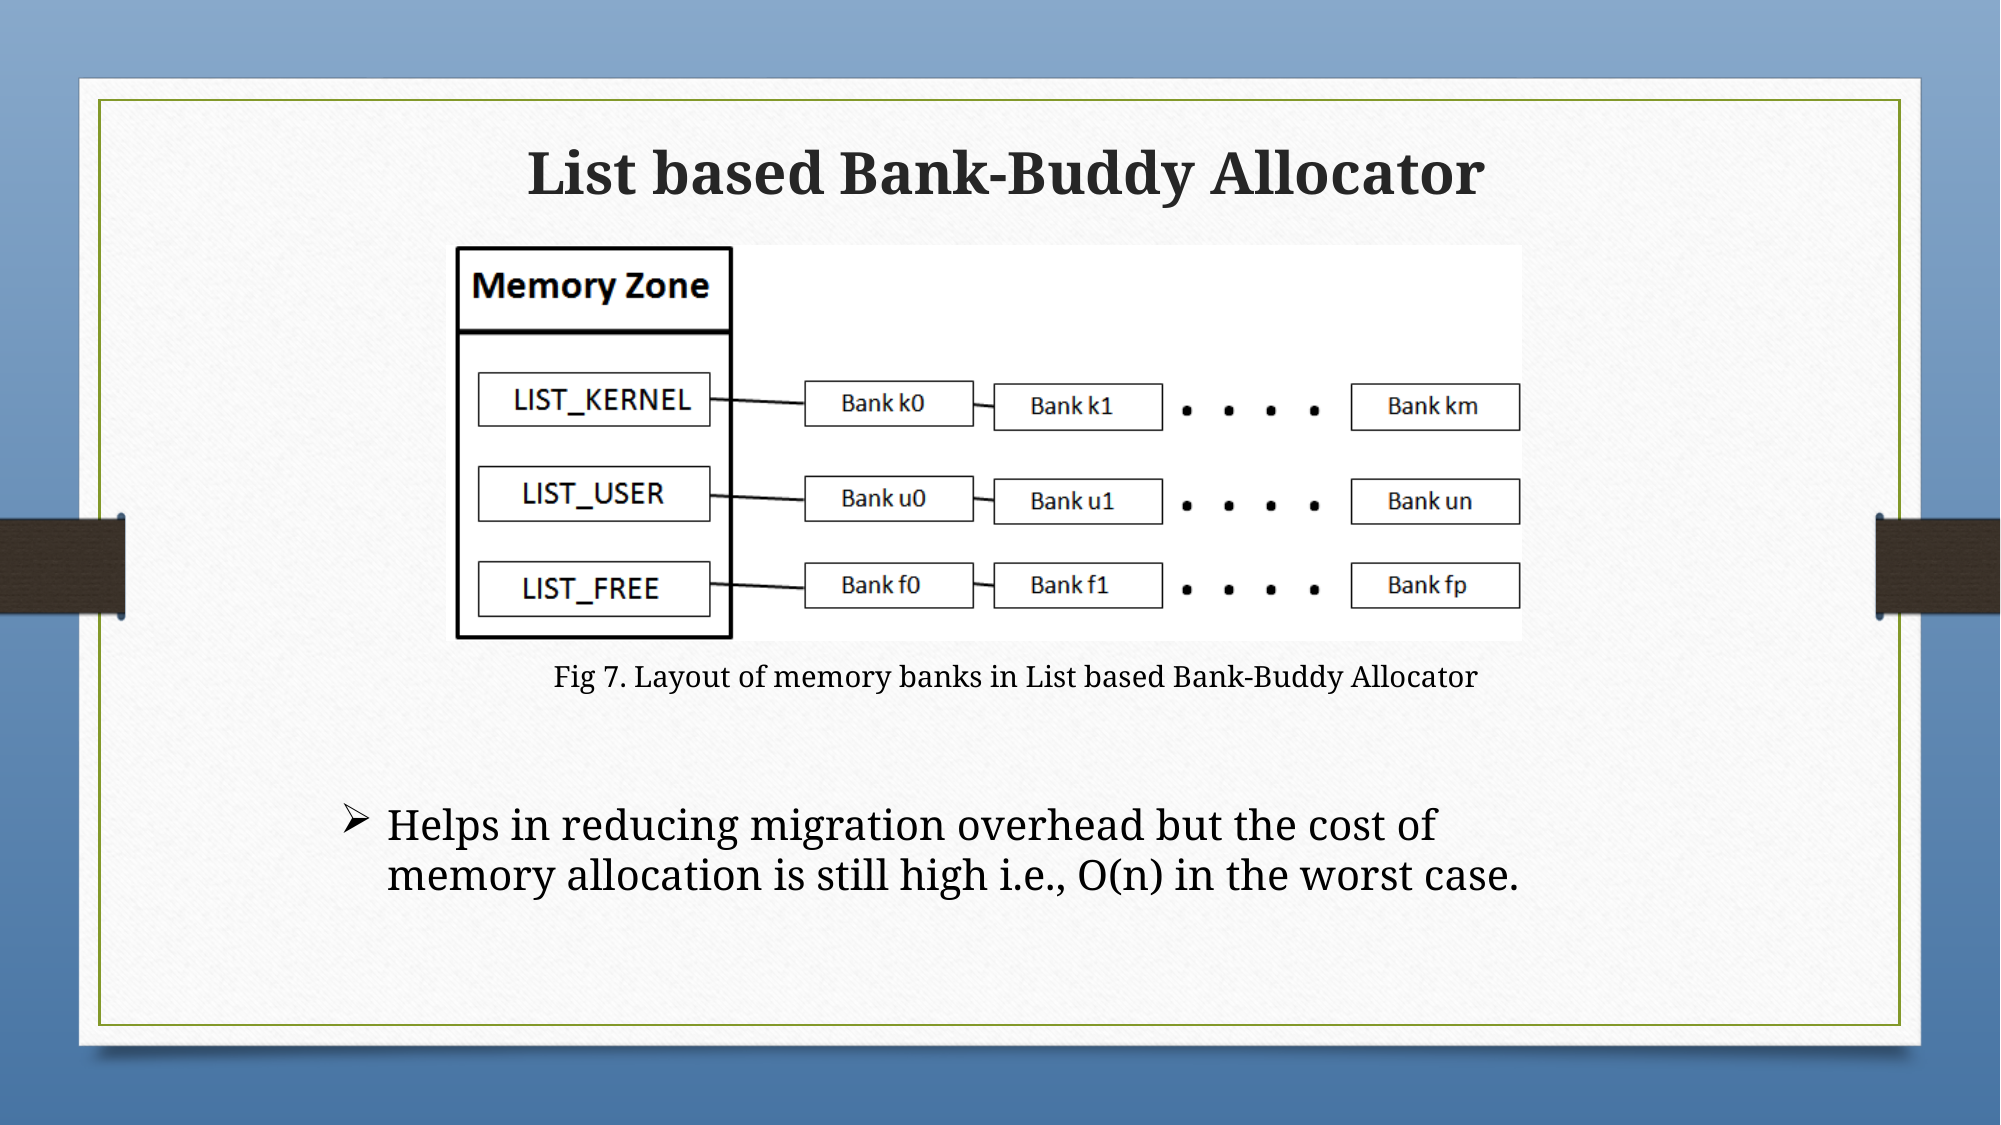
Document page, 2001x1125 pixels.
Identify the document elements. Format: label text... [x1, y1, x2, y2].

picture [0, 0, 2001, 1125]
text_box Helps in reducing migration overhead but the cost of memory allocation is still high i.e., O(n) in the worst case. [325, 790, 1583, 906]
text_box Fig 7. Layout of memory banks in List based Bank-Buddy Allocator [538, 651, 1502, 701]
title List based Bank-Buddy Allocator [219, 64, 1795, 279]
